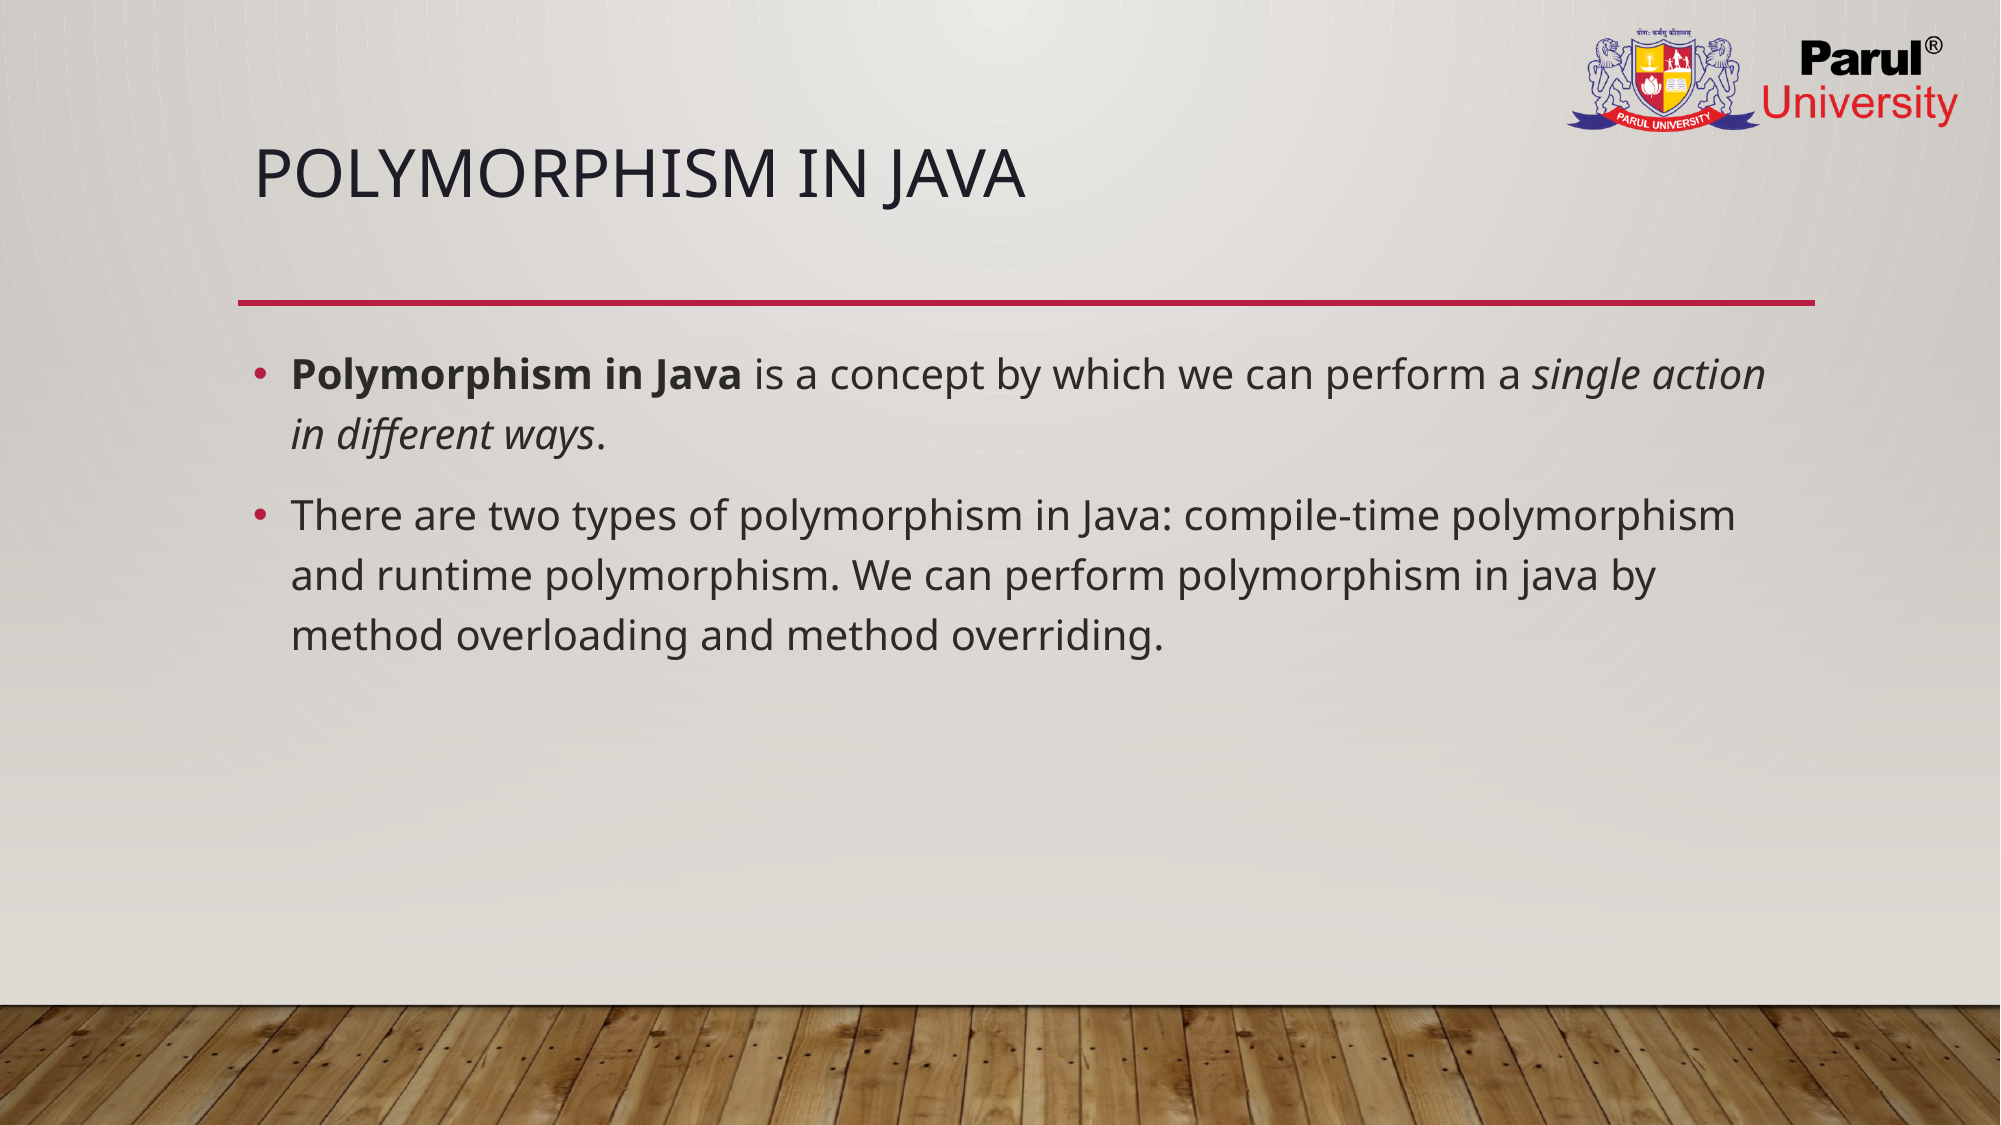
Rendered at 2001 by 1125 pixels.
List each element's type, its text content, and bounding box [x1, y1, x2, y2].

title Polymorphism in Java [238, 131, 1814, 305]
picture [0, 1005, 2000, 1125]
picture [1566, 28, 1958, 133]
list Polymorphism in Java is a concept by which we can perform a single action in different ways. There are two types of polymorphism in Java: compile-time polymorphism and runtime polymorphism. We can perform polymorphism in java by method overloading and method overriding. [238, 330, 1814, 897]
